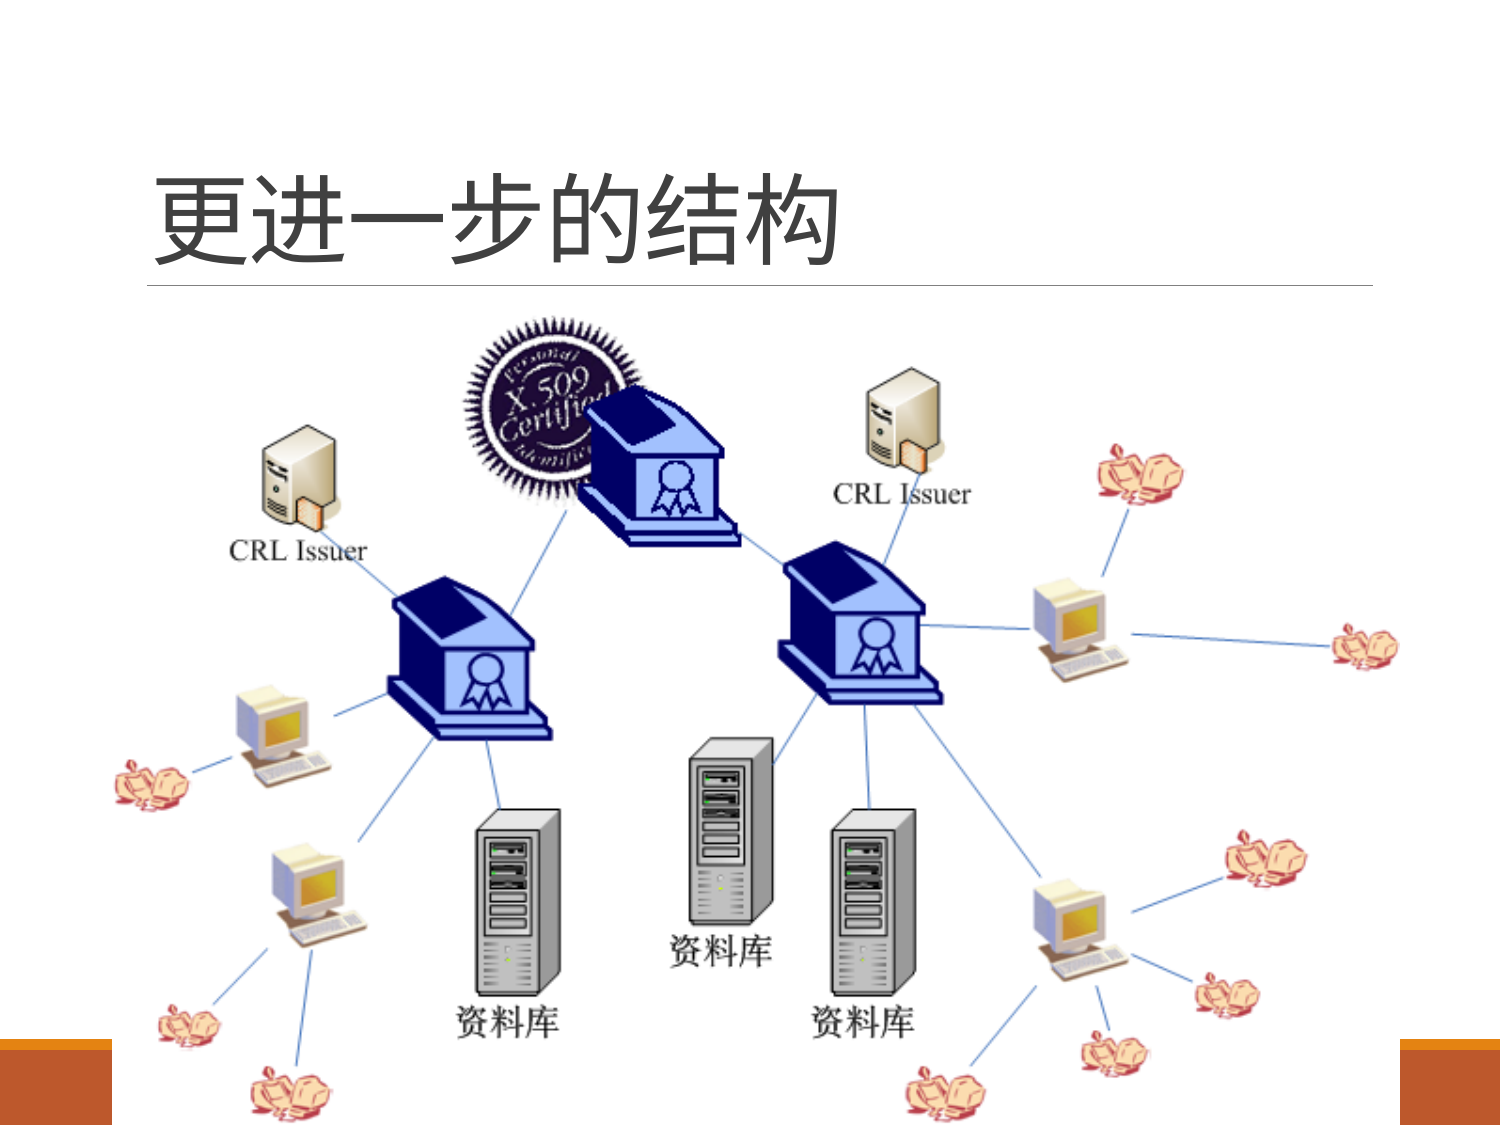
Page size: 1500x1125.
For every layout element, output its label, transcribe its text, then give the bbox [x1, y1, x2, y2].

title 更进一步的结构 [135, 47, 1373, 285]
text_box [111, 303, 1401, 1125]
